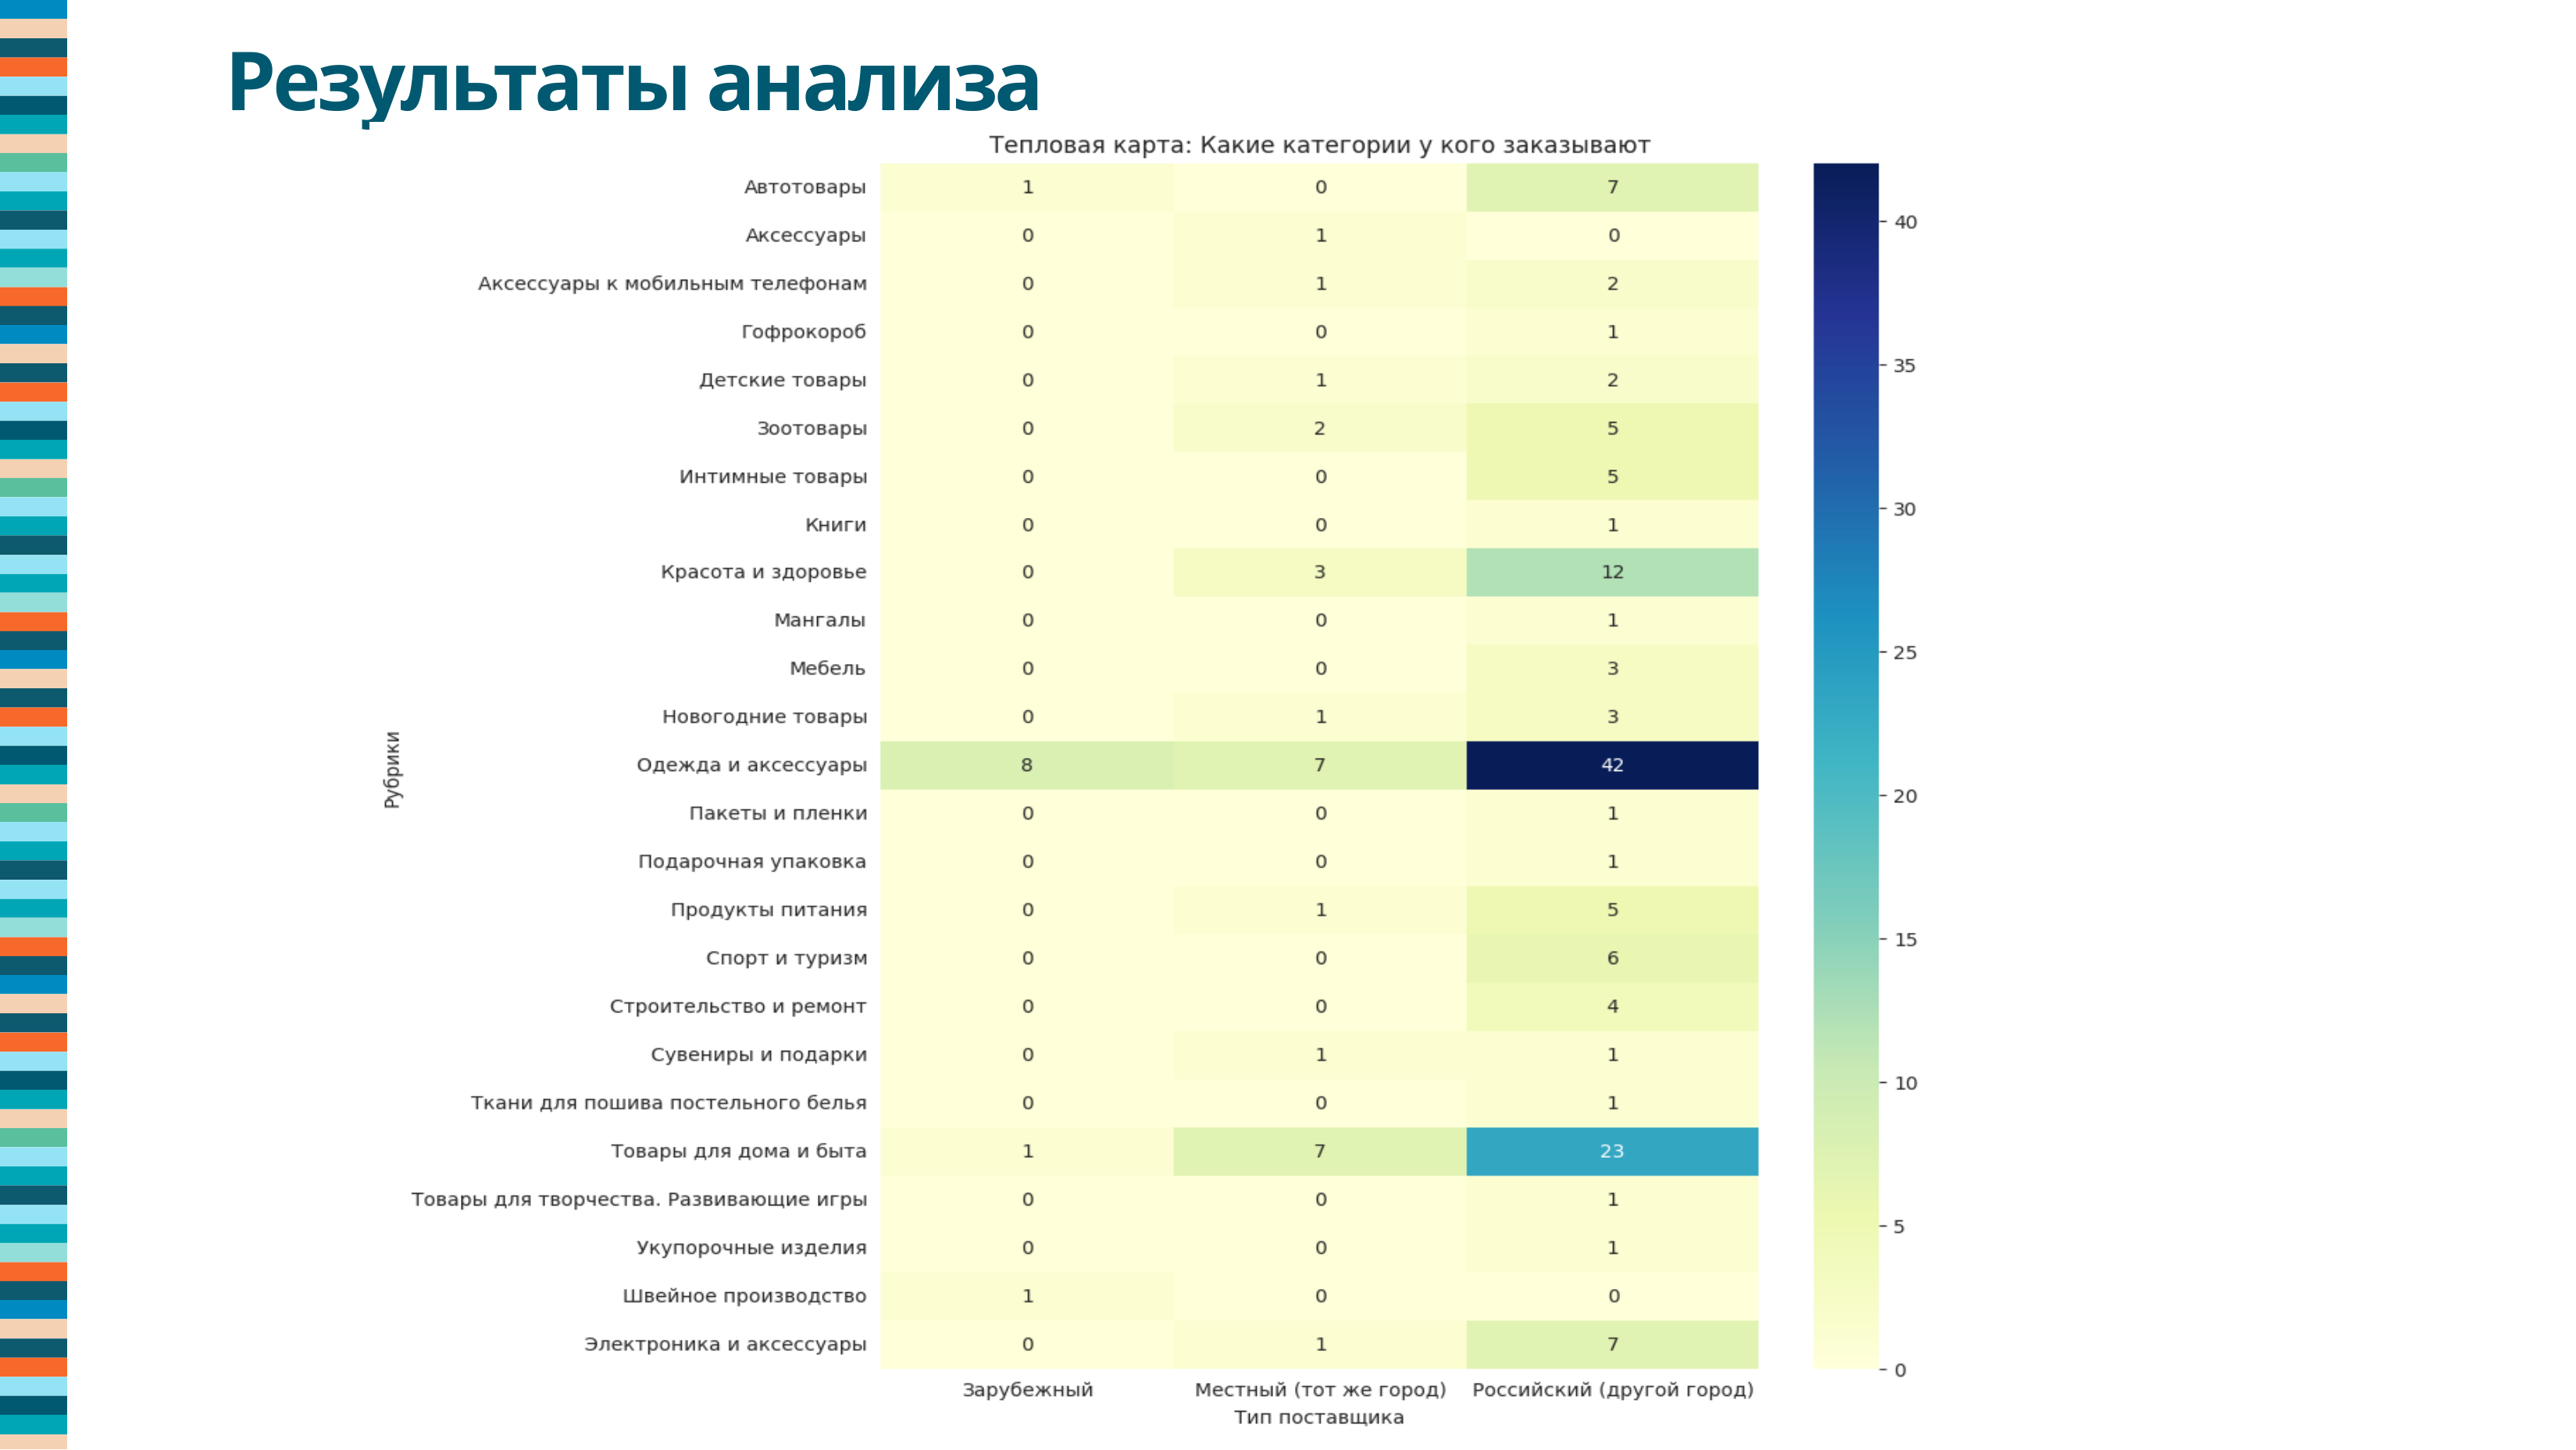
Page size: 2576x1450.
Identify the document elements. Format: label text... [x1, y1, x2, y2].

picture [369, 122, 1932, 1438]
text_box Результаты анализа [213, 16, 2137, 133]
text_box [0, 0, 68, 1450]
